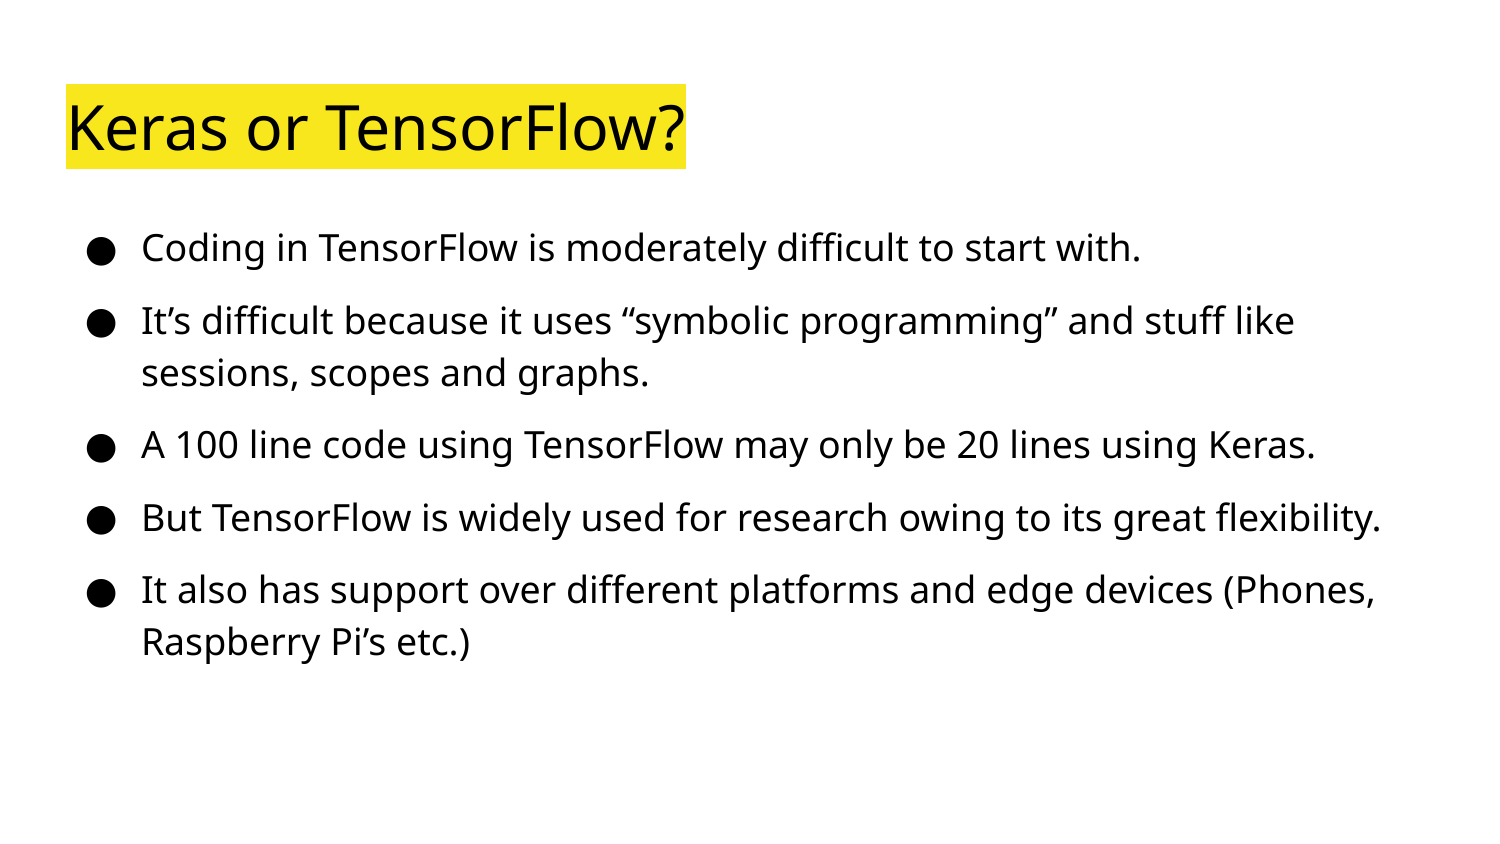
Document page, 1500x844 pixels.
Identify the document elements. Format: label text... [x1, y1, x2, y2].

list Coding in TensorFlow is moderately difficult to start with. It’s difficult because it uses “symbolic programming” and stuff like sessions, scopes and graphs. A 100 line code using TensorFlow may only be 20 lines using Keras. But TensorFlow is widely used for research owing to its great flexibility. It also has support over different platforms and edge devices (Phones, Raspberry Pi’s etc.) [51, 202, 1449, 824]
title Keras or TensorFlow? [51, 72, 1449, 167]
